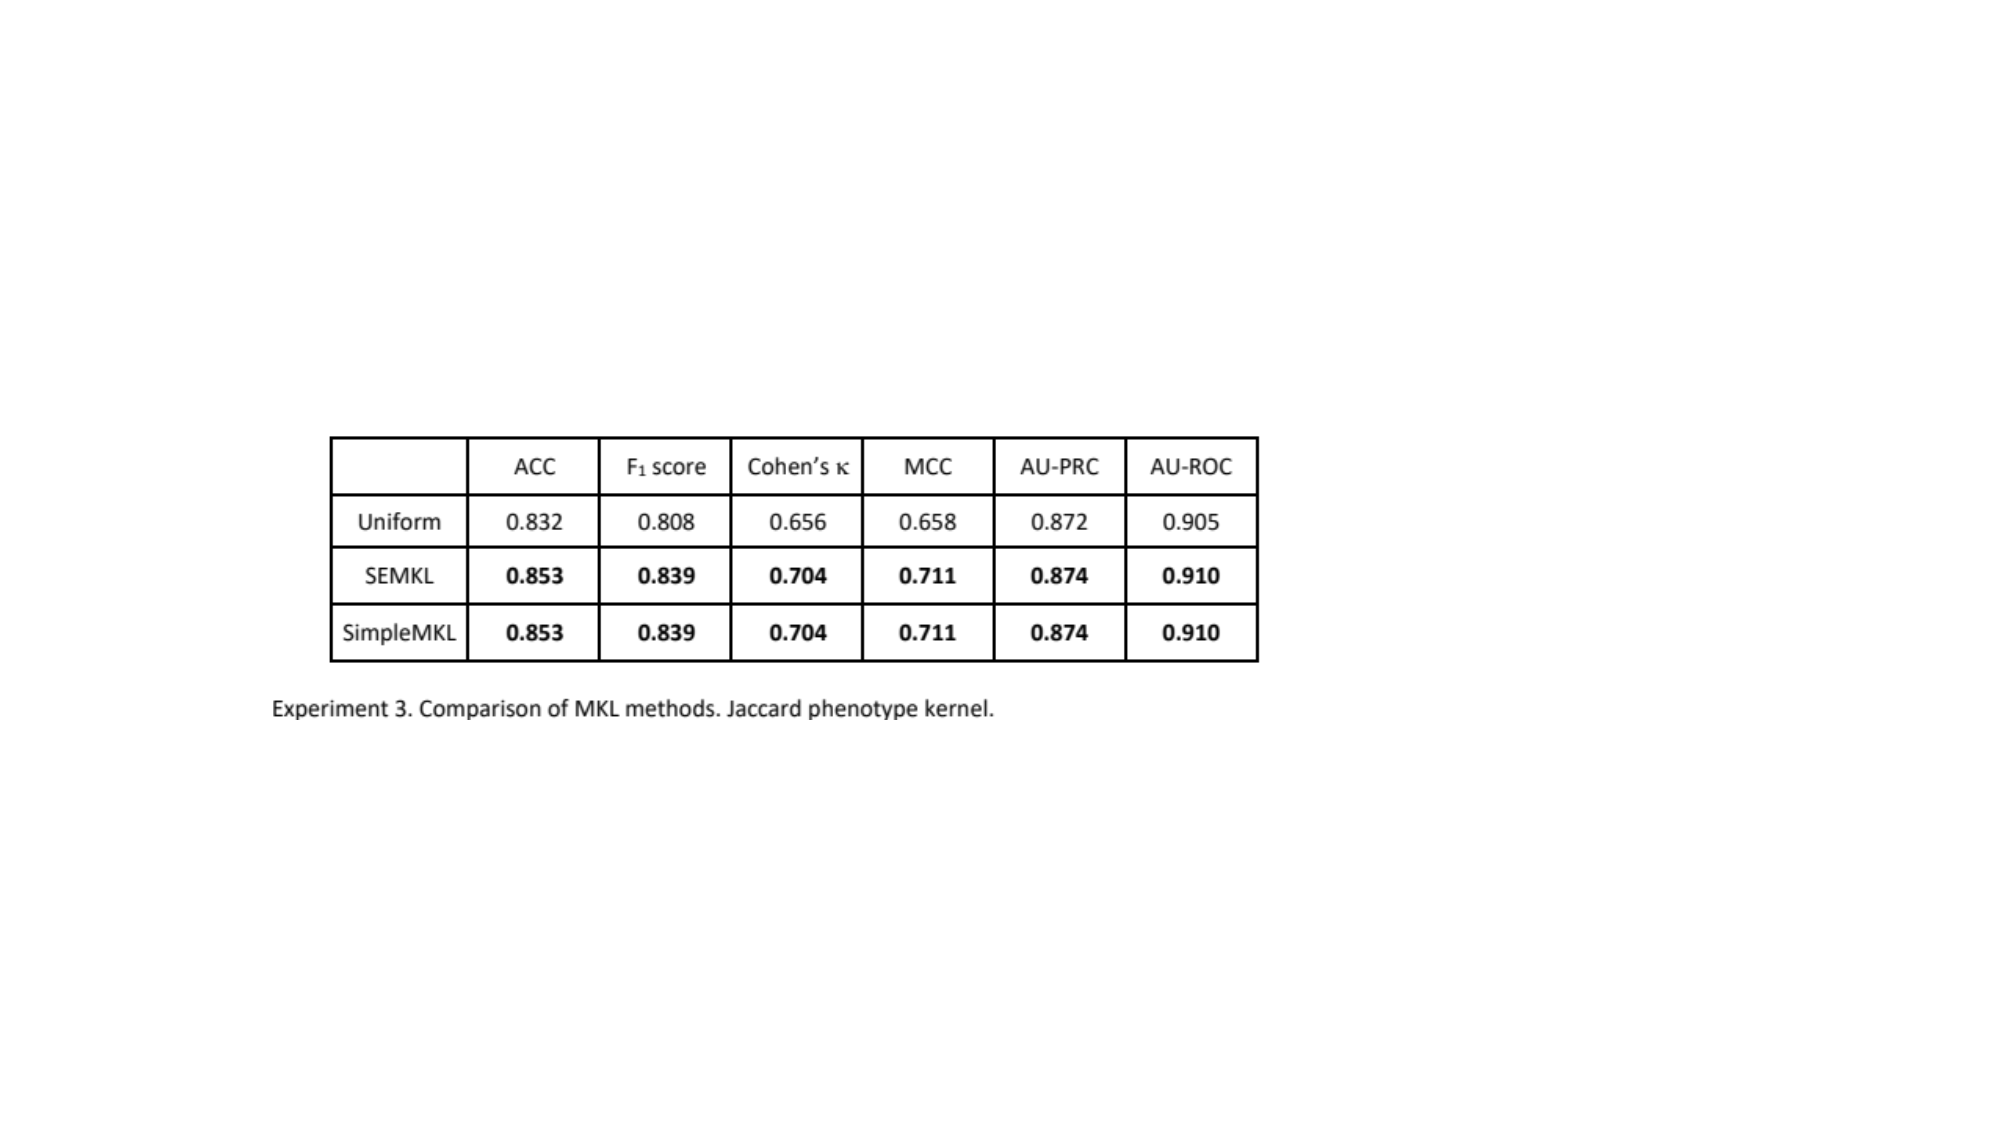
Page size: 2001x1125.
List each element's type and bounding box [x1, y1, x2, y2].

text_box [272, 405, 1727, 720]
